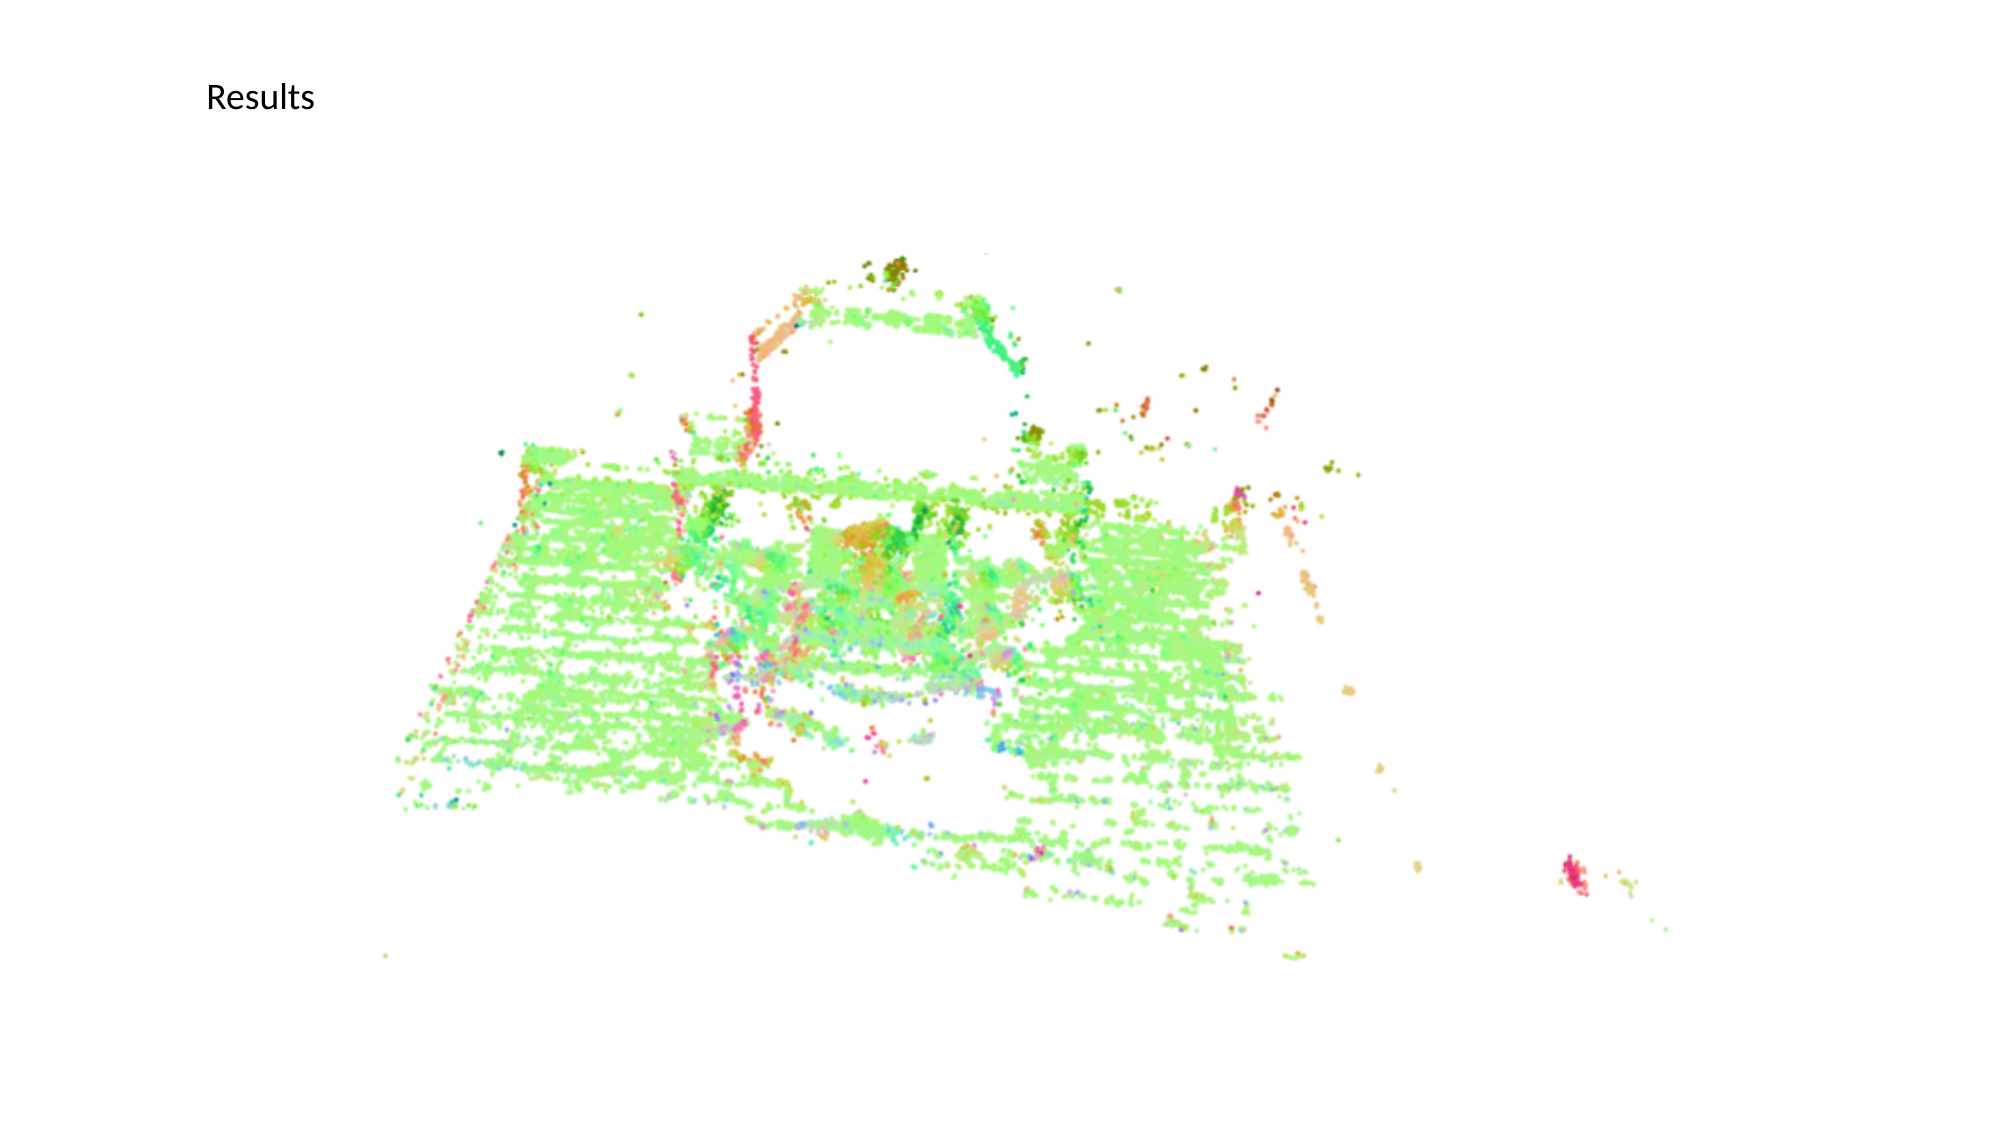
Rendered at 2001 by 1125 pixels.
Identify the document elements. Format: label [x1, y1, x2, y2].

picture [159, 23, 1675, 1102]
